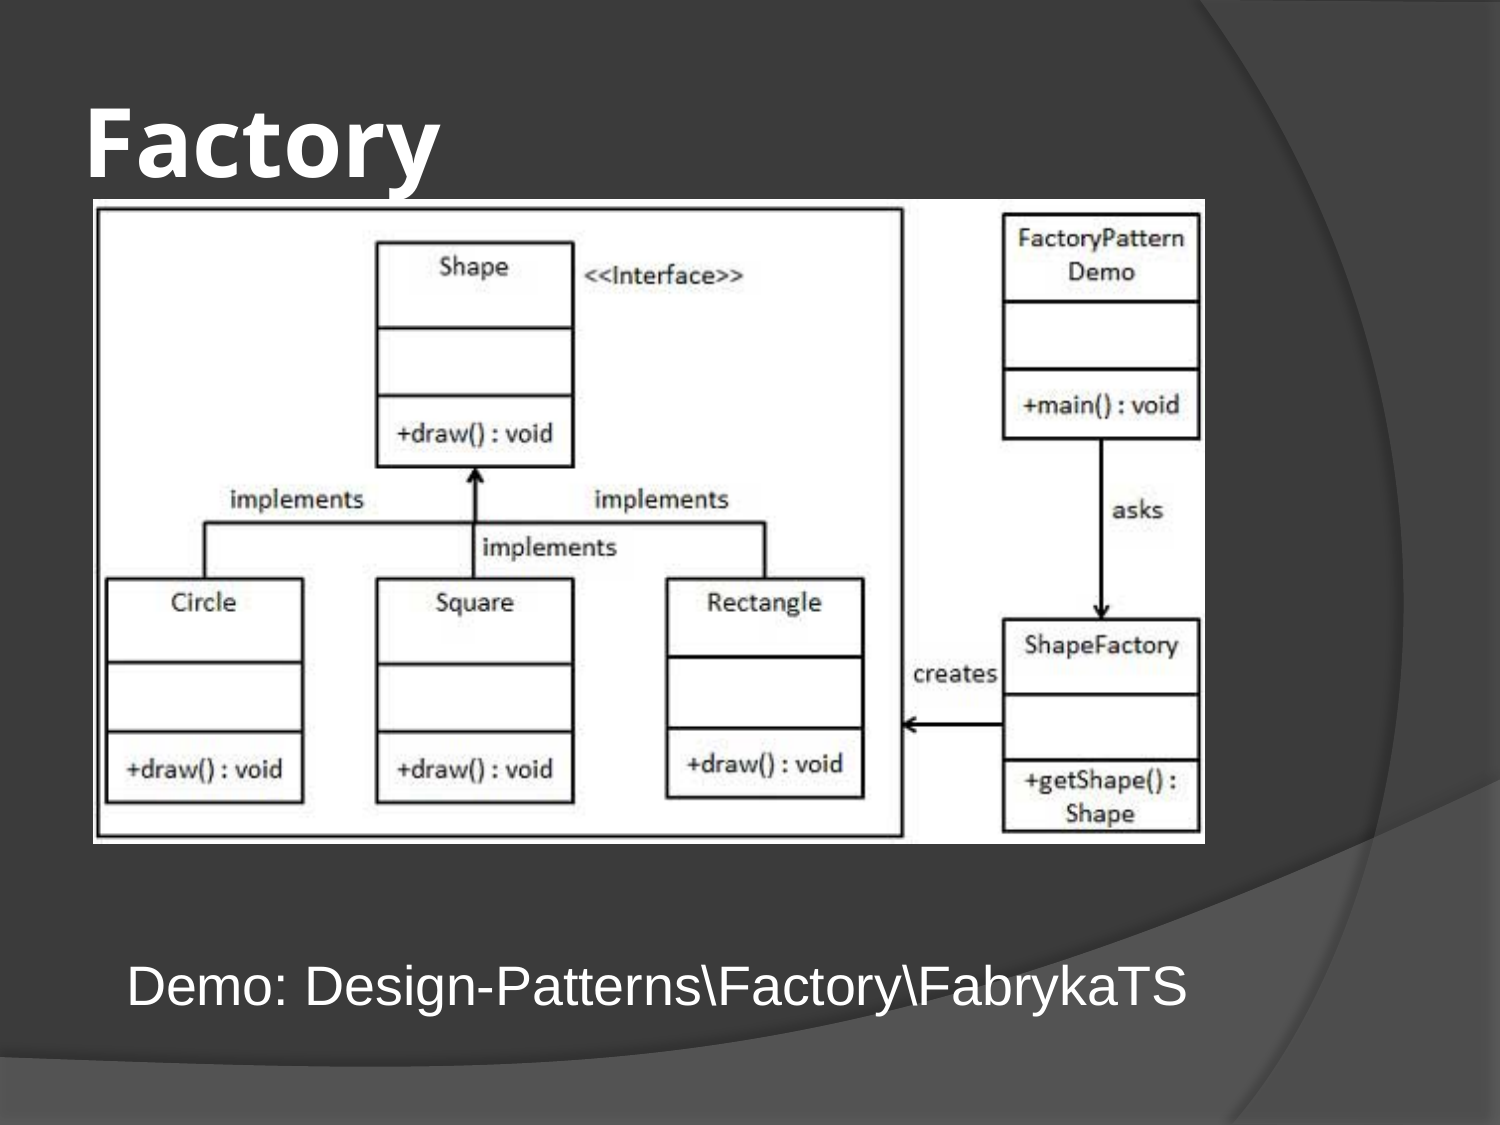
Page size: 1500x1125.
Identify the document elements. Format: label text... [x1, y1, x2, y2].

title Factory [75, 45, 1300, 233]
text_box Demo: Design-Patterns\Factory\FabrykaTS [105, 942, 1331, 1078]
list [93, 198, 1205, 844]
